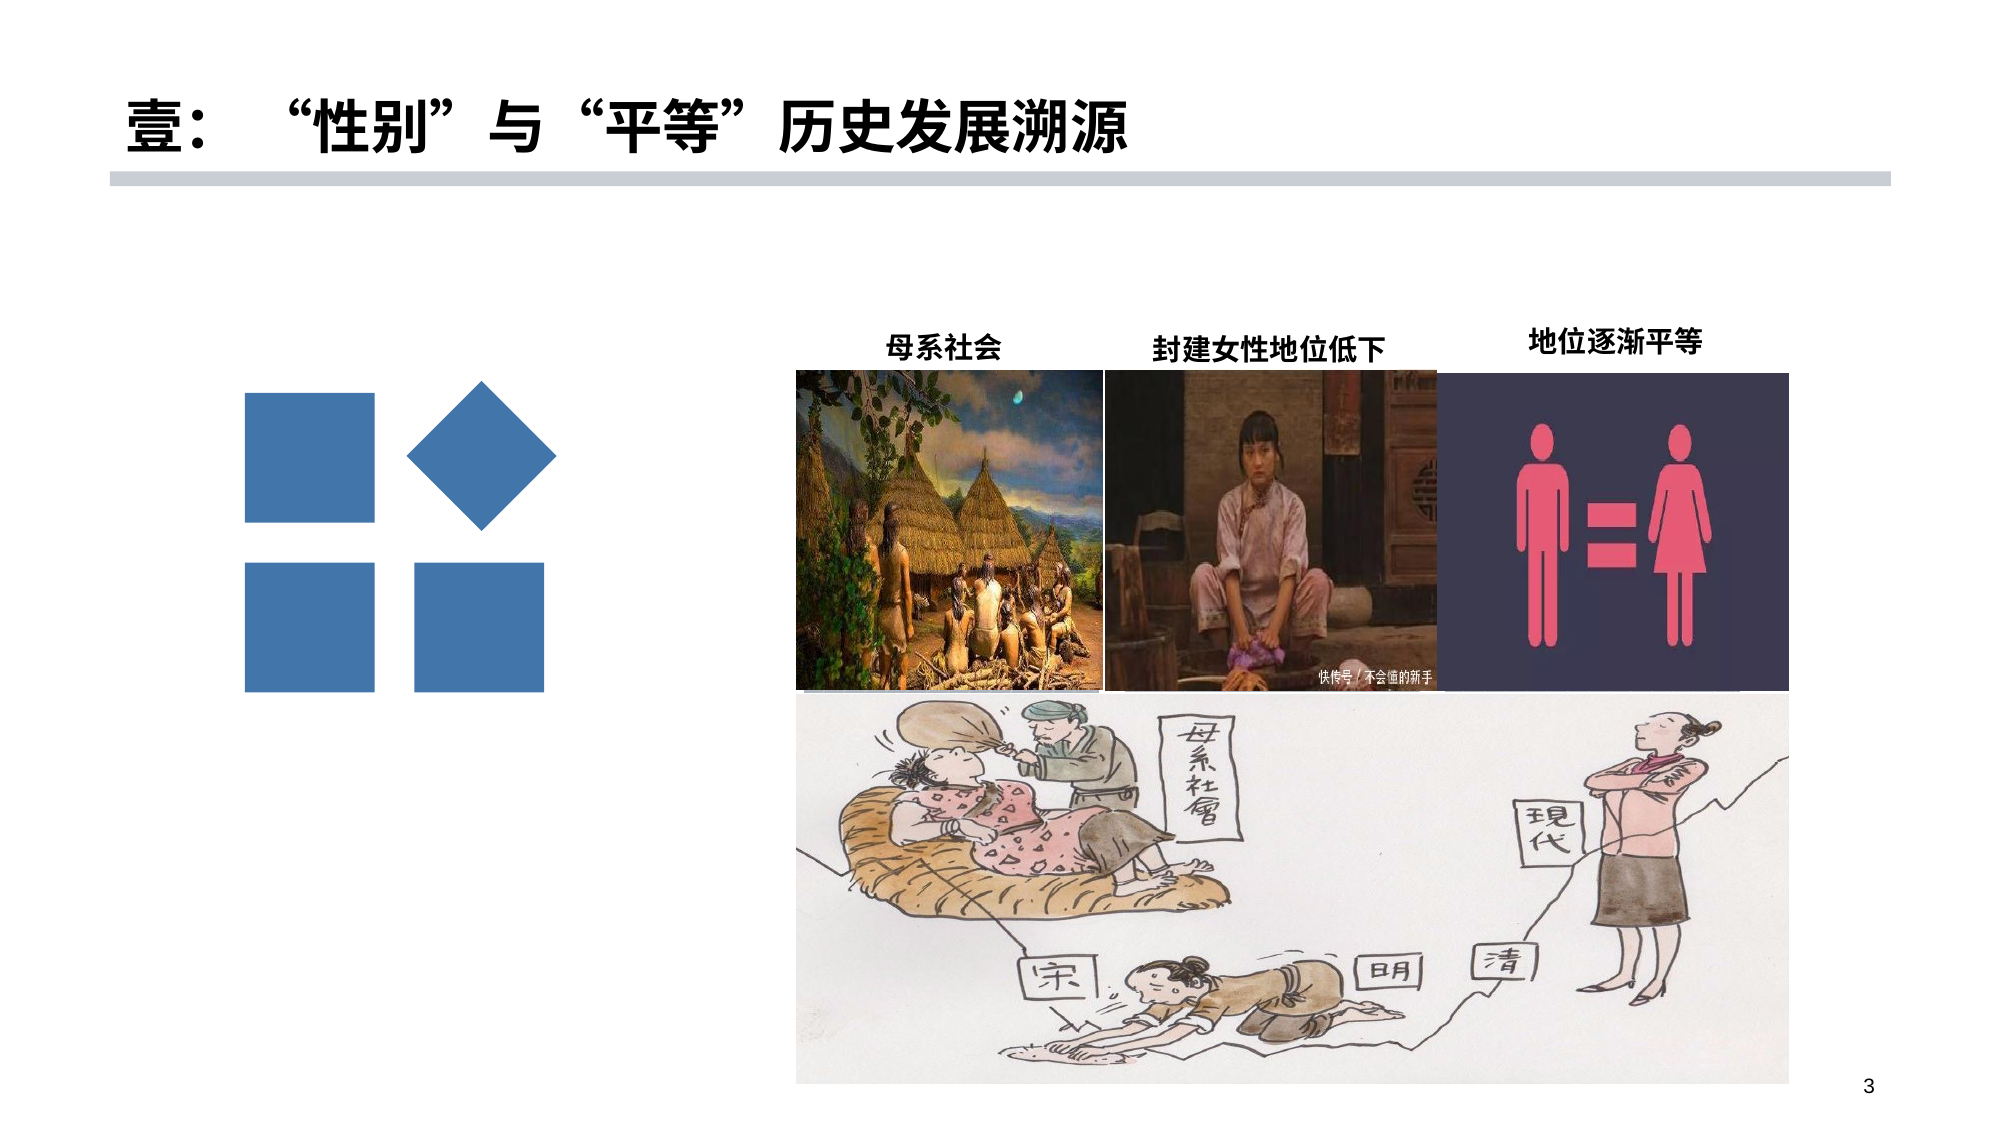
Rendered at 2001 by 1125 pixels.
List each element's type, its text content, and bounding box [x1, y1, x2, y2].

slide_number 3 [1412, 1068, 1890, 1103]
title 壹： “性别”与“平等”历史发展溯源 [109, 0, 1890, 169]
picture [796, 694, 1789, 1084]
picture [796, 369, 1789, 691]
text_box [244, 316, 1755, 955]
